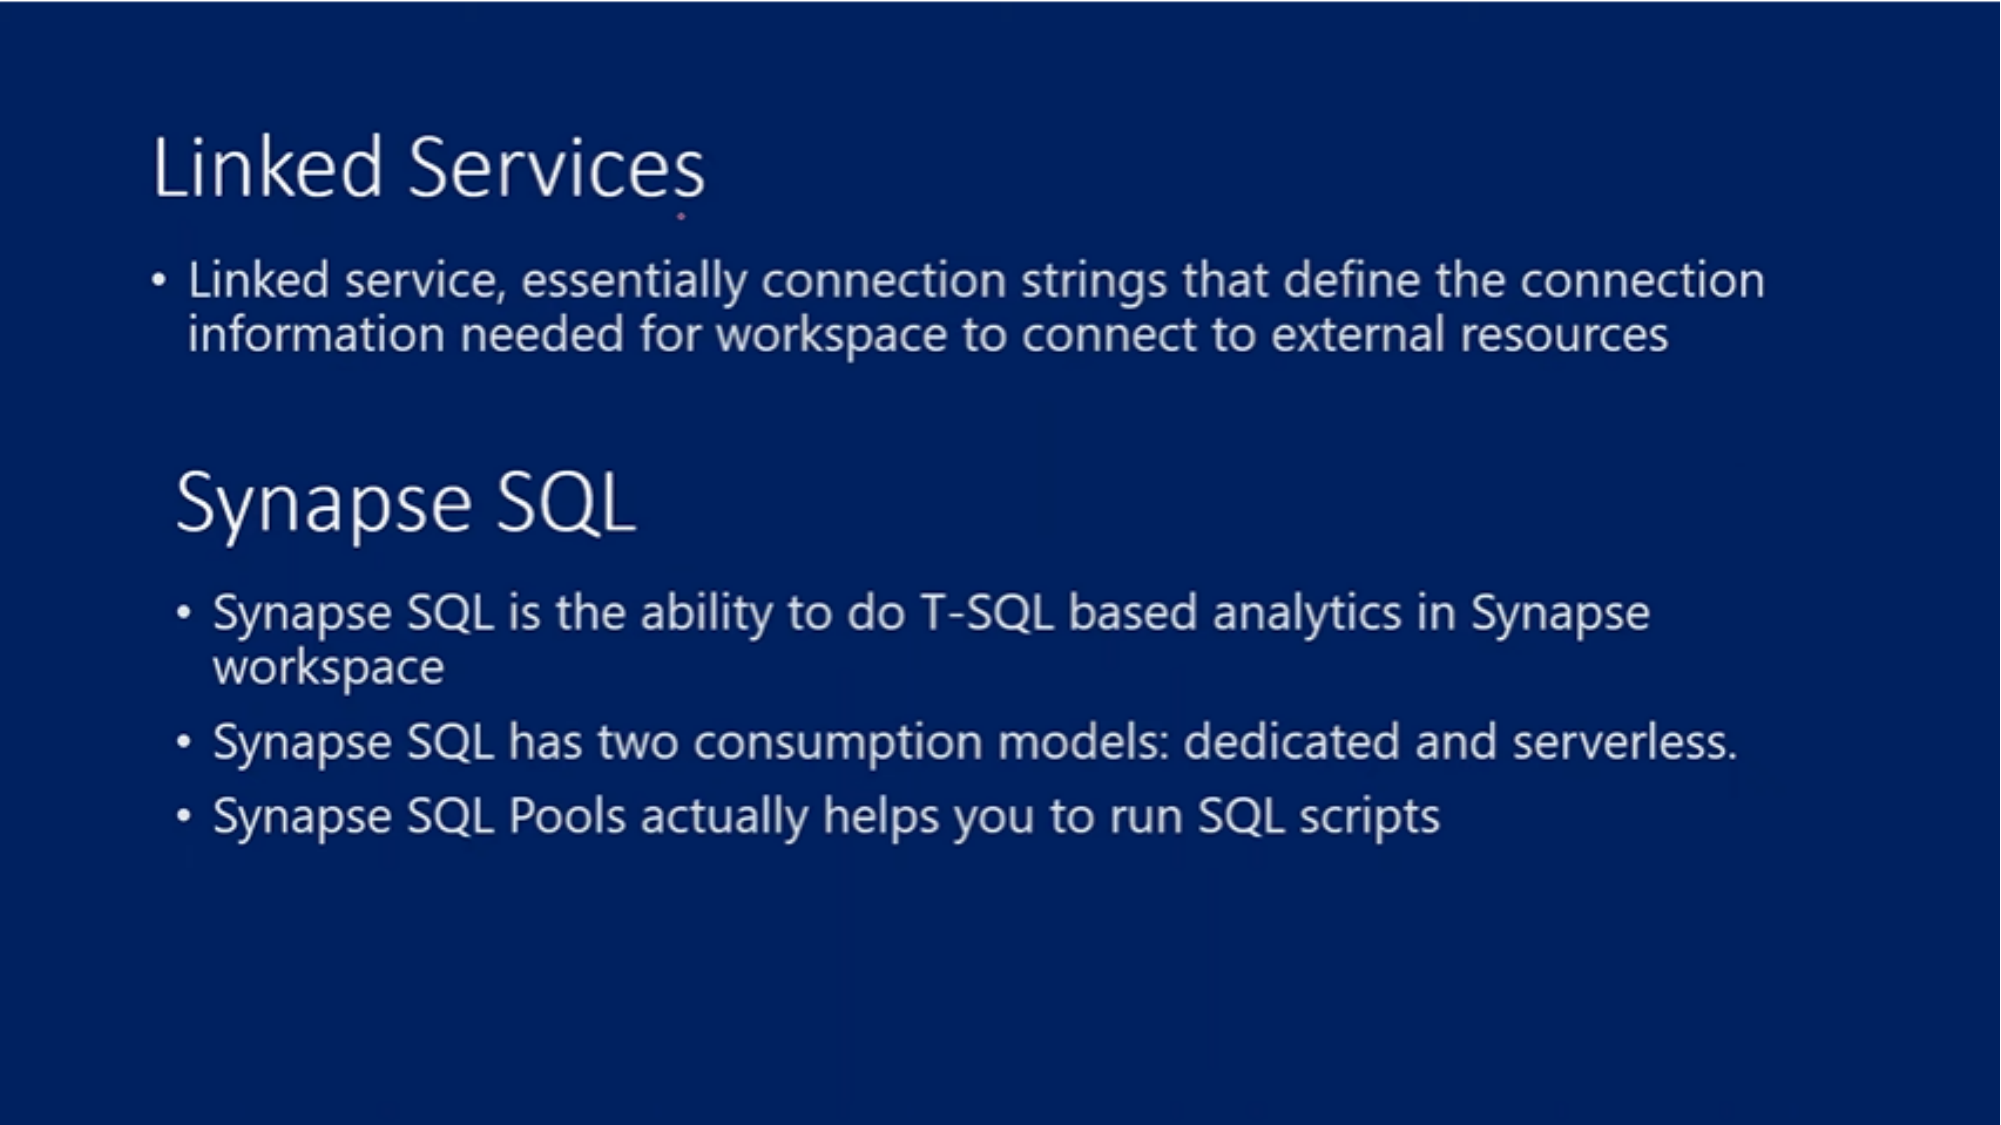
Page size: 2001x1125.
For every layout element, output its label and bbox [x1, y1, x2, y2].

list [0, 0, 2000, 1125]
